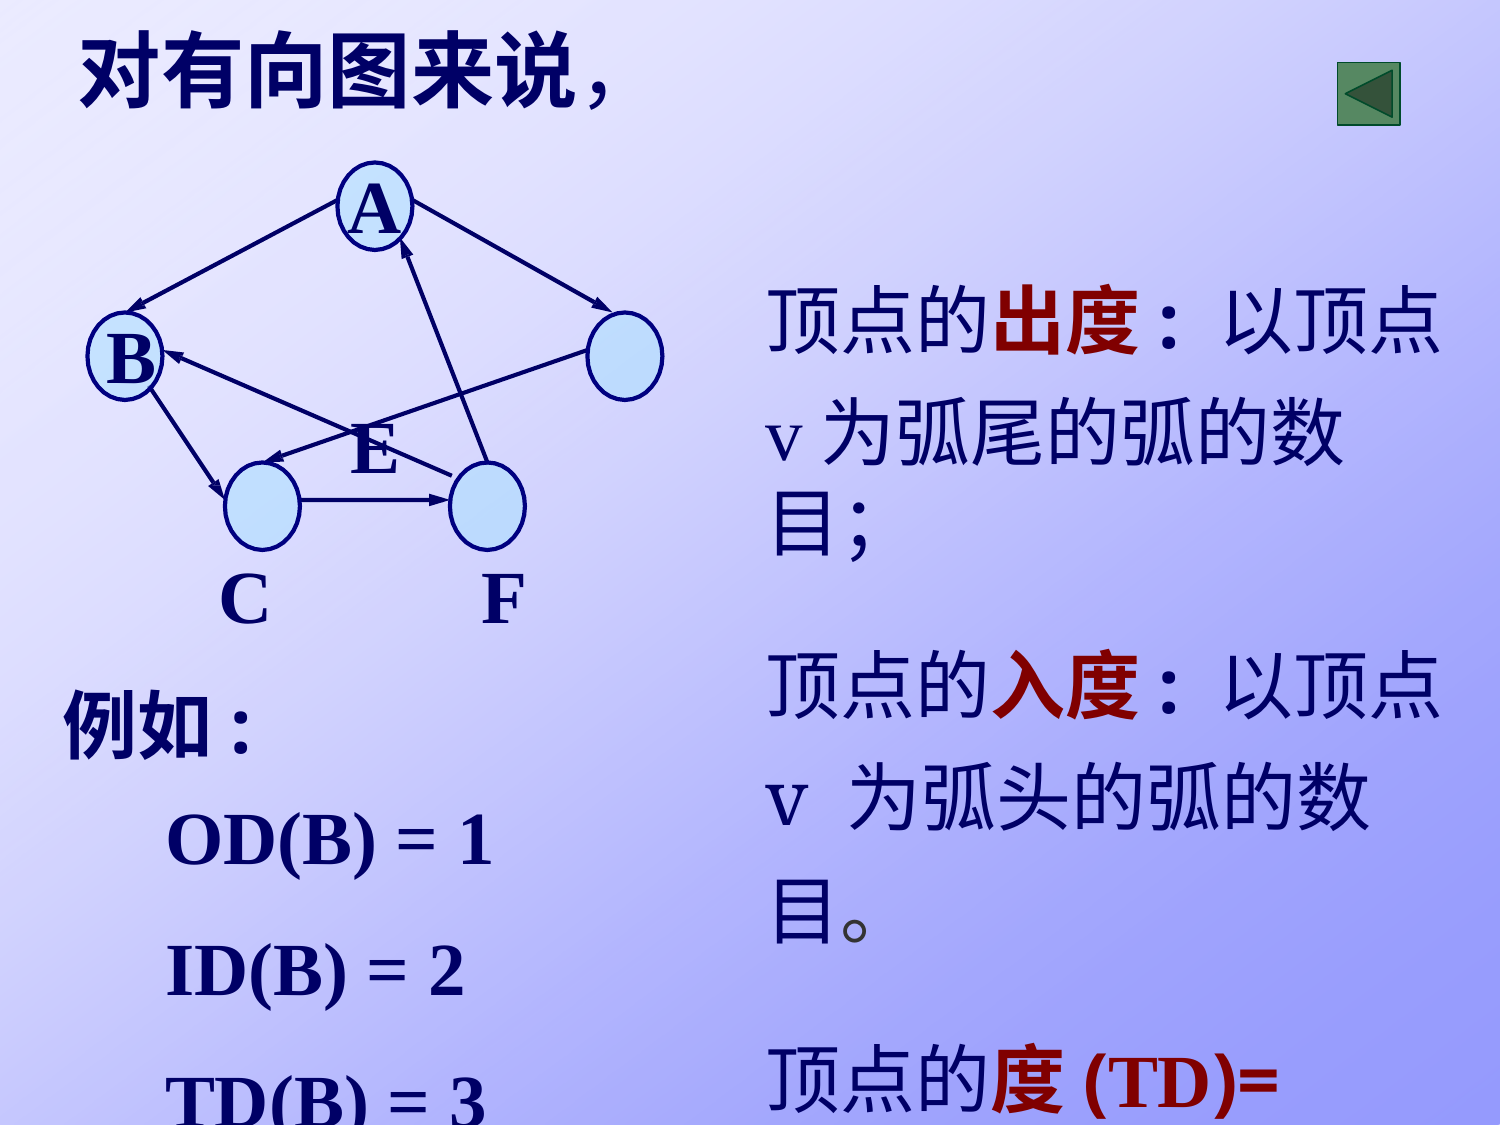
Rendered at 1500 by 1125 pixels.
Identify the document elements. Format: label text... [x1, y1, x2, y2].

text_box 顶点的出度: 以顶点 v为弧尾的弧的数目； 顶点的入度: 以顶点v 为弧头的弧的数目。 顶点的度(TD)= 出度(OD)+入度(ID) [762, 248, 1481, 1125]
text_box A B E C F 例如: OD(B) = 1 ID(B) = 2 TD(B) = 3 [60, 156, 653, 1125]
text_box [653, 327, 663, 385]
picture [0, 0, 1500, 1125]
text_box [1337, 62, 1400, 125]
title 对有向图来说， [75, 15, 665, 206]
